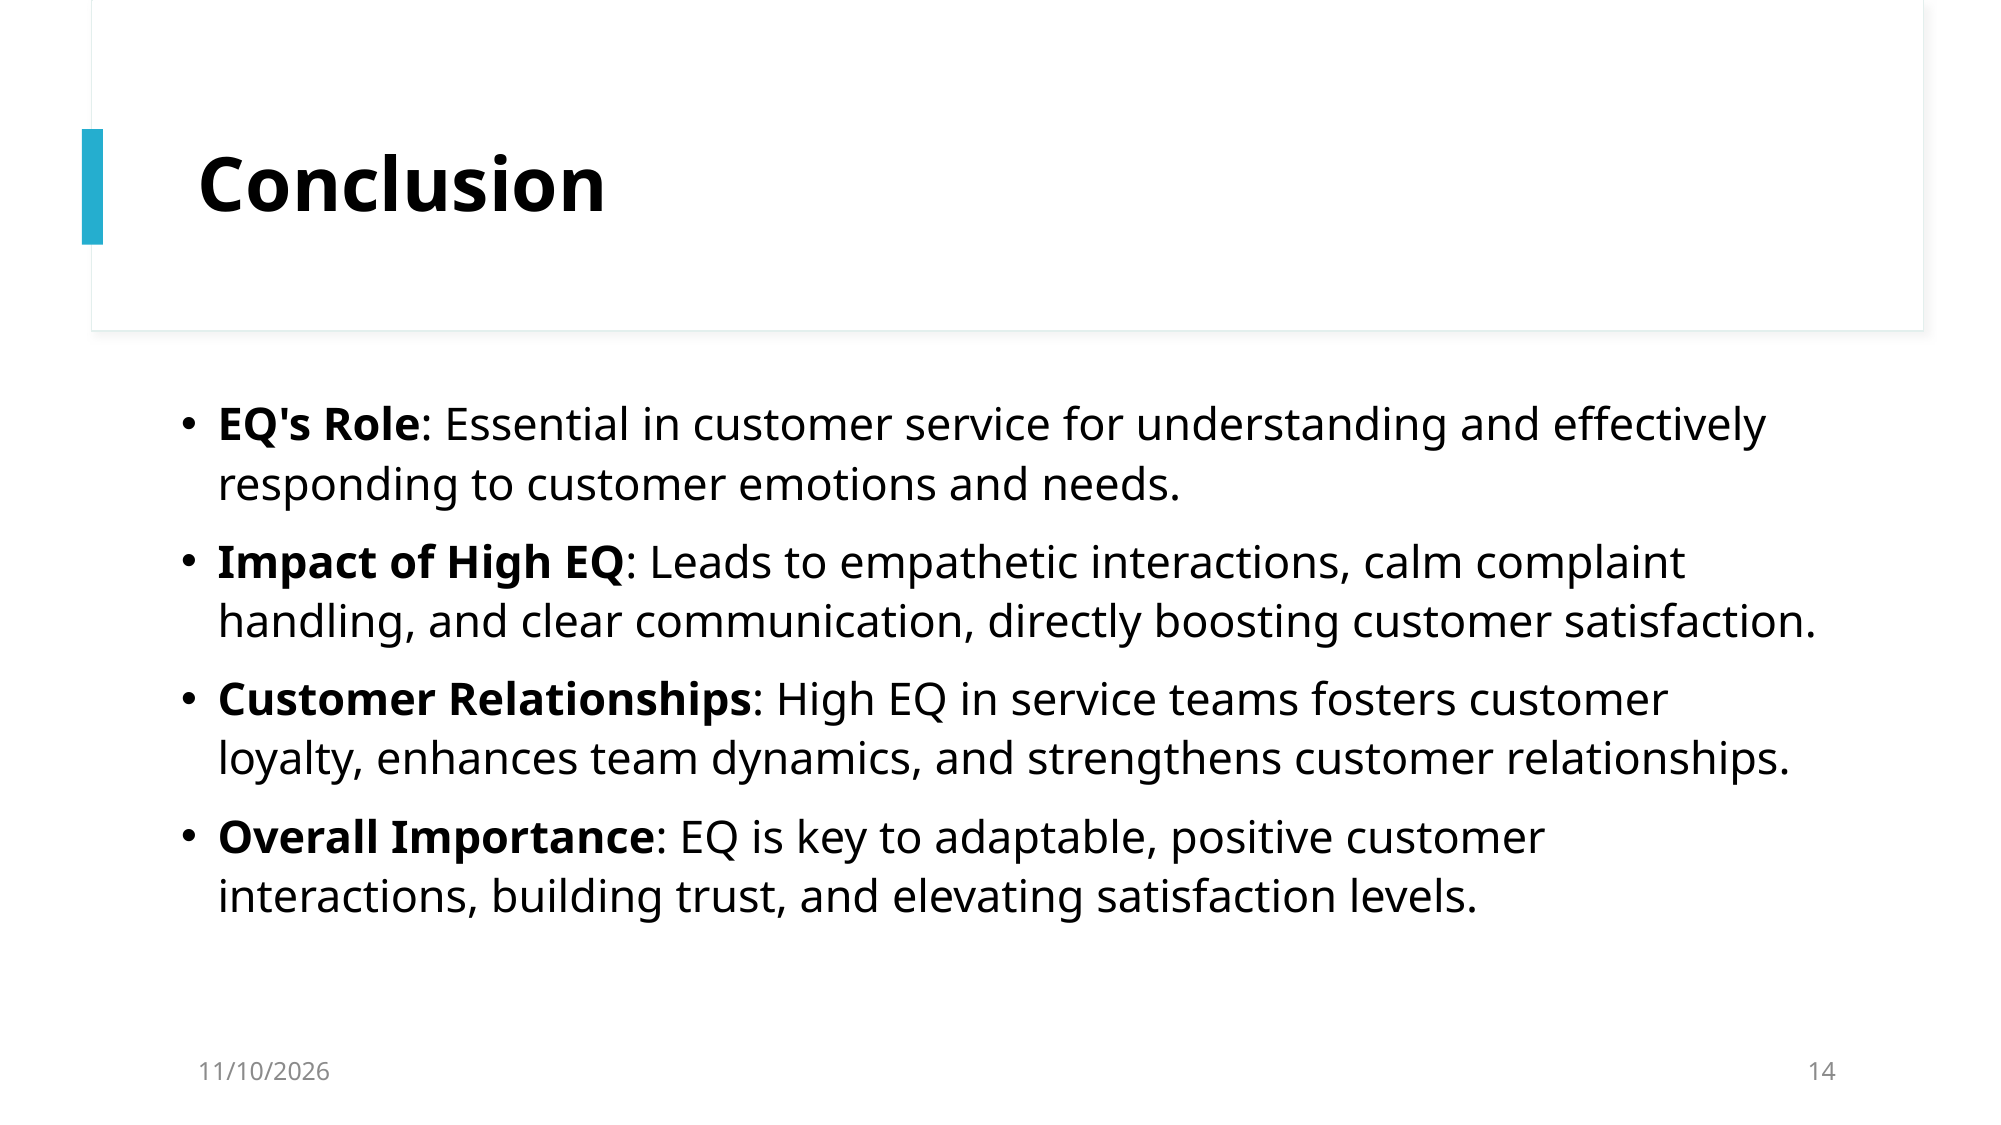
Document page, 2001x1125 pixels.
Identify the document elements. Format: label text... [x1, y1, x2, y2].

list EQ's Role: Essential in customer service for understanding and effectively responding to customer emotions and needs. Impact of High EQ: Leads to empathetic interactions, calm complaint handling, and clear communication, directly boosting customer satisfaction. Customer Relationships: High EQ in service teams fosters customer loyalty, enhances team dynamics, and strengthens customer relationships. Overall Importance: EQ is key to adaptable, positive customer interactions, building trust, and elevating satisfaction levels. [166, 383, 1834, 989]
title Conclusion [183, 90, 1851, 284]
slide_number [183, 1042, 633, 1103]
slide_number 14 [1401, 1042, 1851, 1103]
